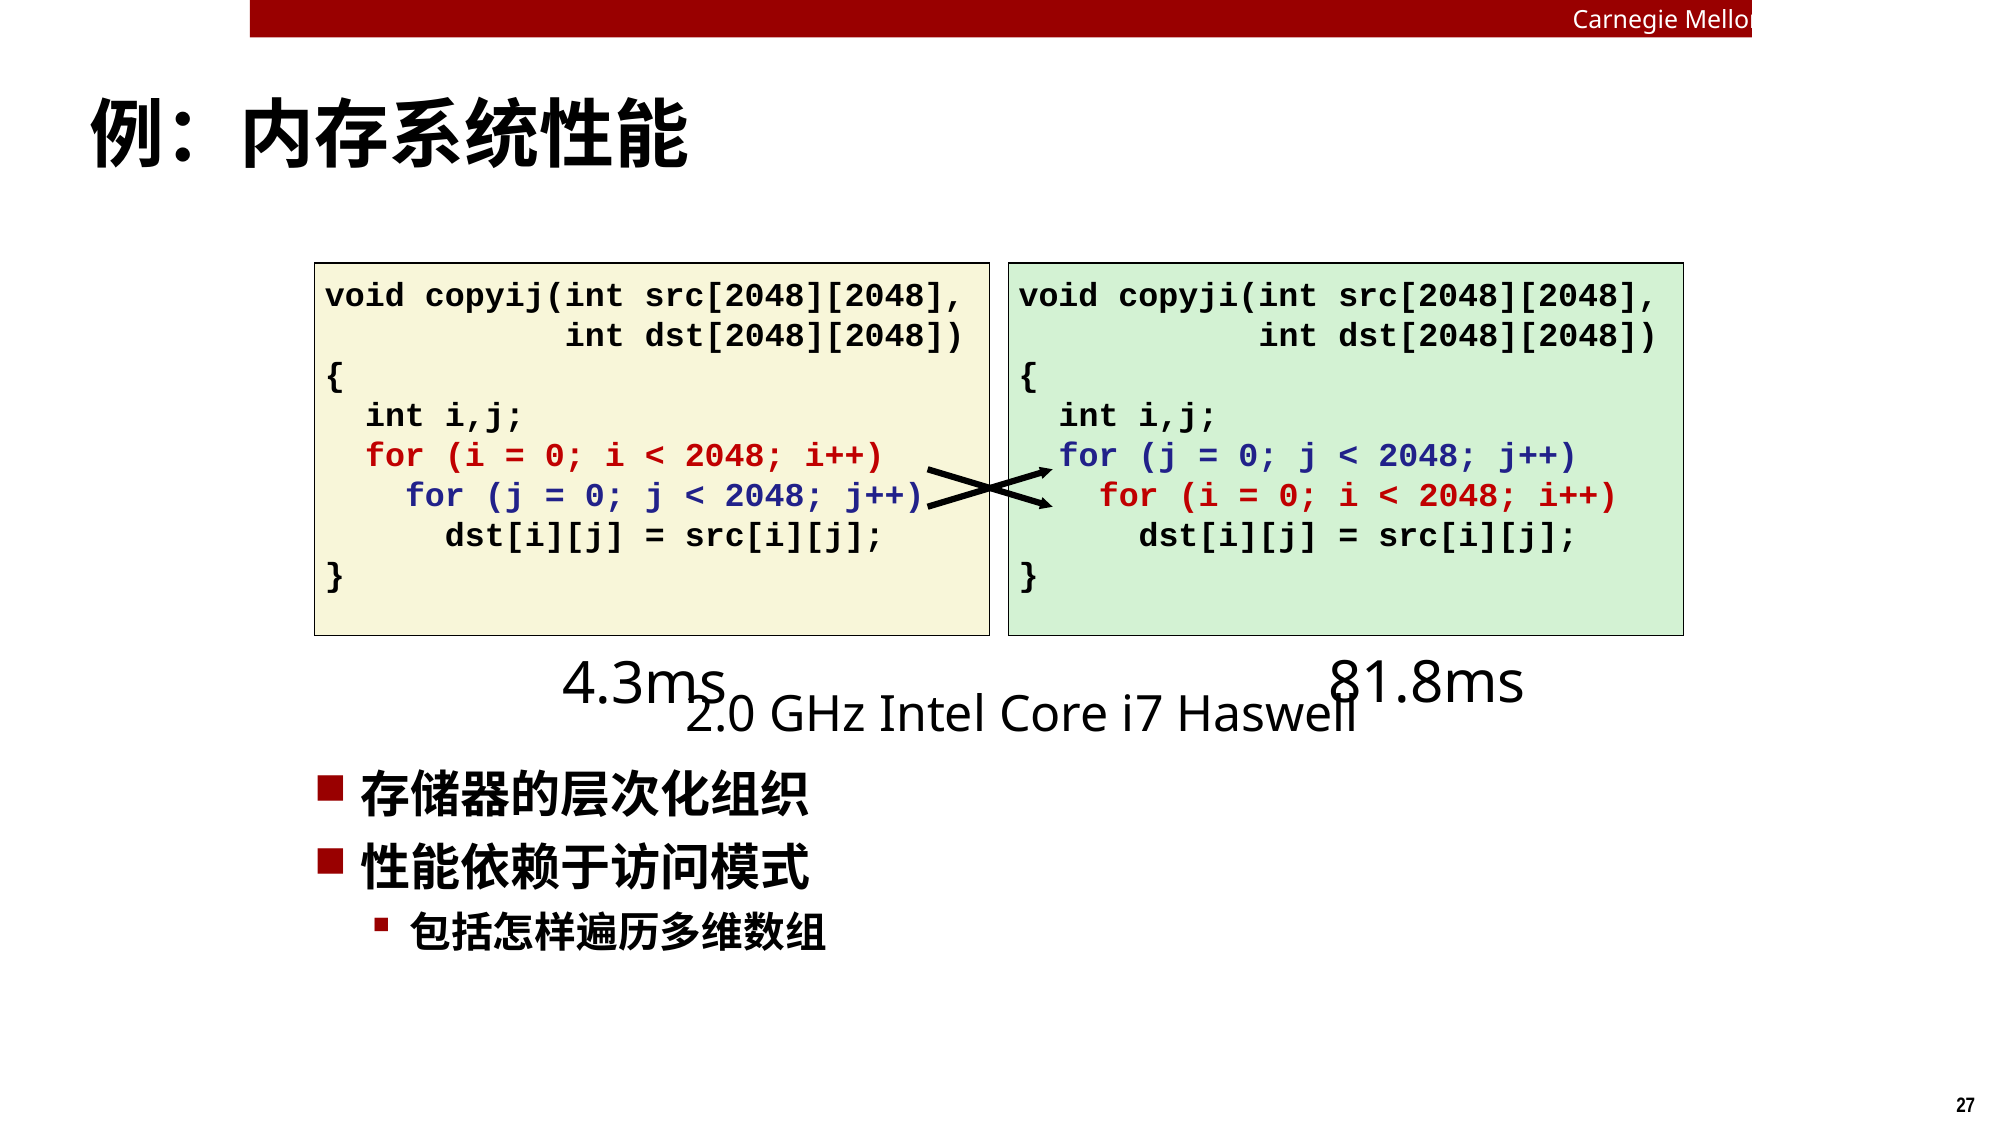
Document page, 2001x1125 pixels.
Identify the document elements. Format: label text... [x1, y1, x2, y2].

title 例：内存系统性能 [83, 41, 1917, 222]
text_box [927, 468, 1053, 507]
text_box void copyji(int src[2048][2048], int dst[2048][2048]) { int i,j; for (j = 0; j < 2048; j++) for (i = 0; i < 2048; i++) dst[i][j] = src[i][j]; } [1008, 263, 1684, 636]
list 存储器的层次化组织 性能依赖于访问模式 包括怎样遍历多维数组 [312, 755, 1688, 976]
text_box void copyij(int src[2048][2048], int dst[2048][2048]) { int i,j; for (i = 0; i < 2048; i++) for (j = 0; j < 2048; j++) dst[i][j] = src[i][j]; } [314, 263, 990, 636]
text_box [249, 0, 1752, 38]
text_box Carnegie Mellon [1572, 3, 1790, 33]
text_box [556, 637, 1523, 749]
